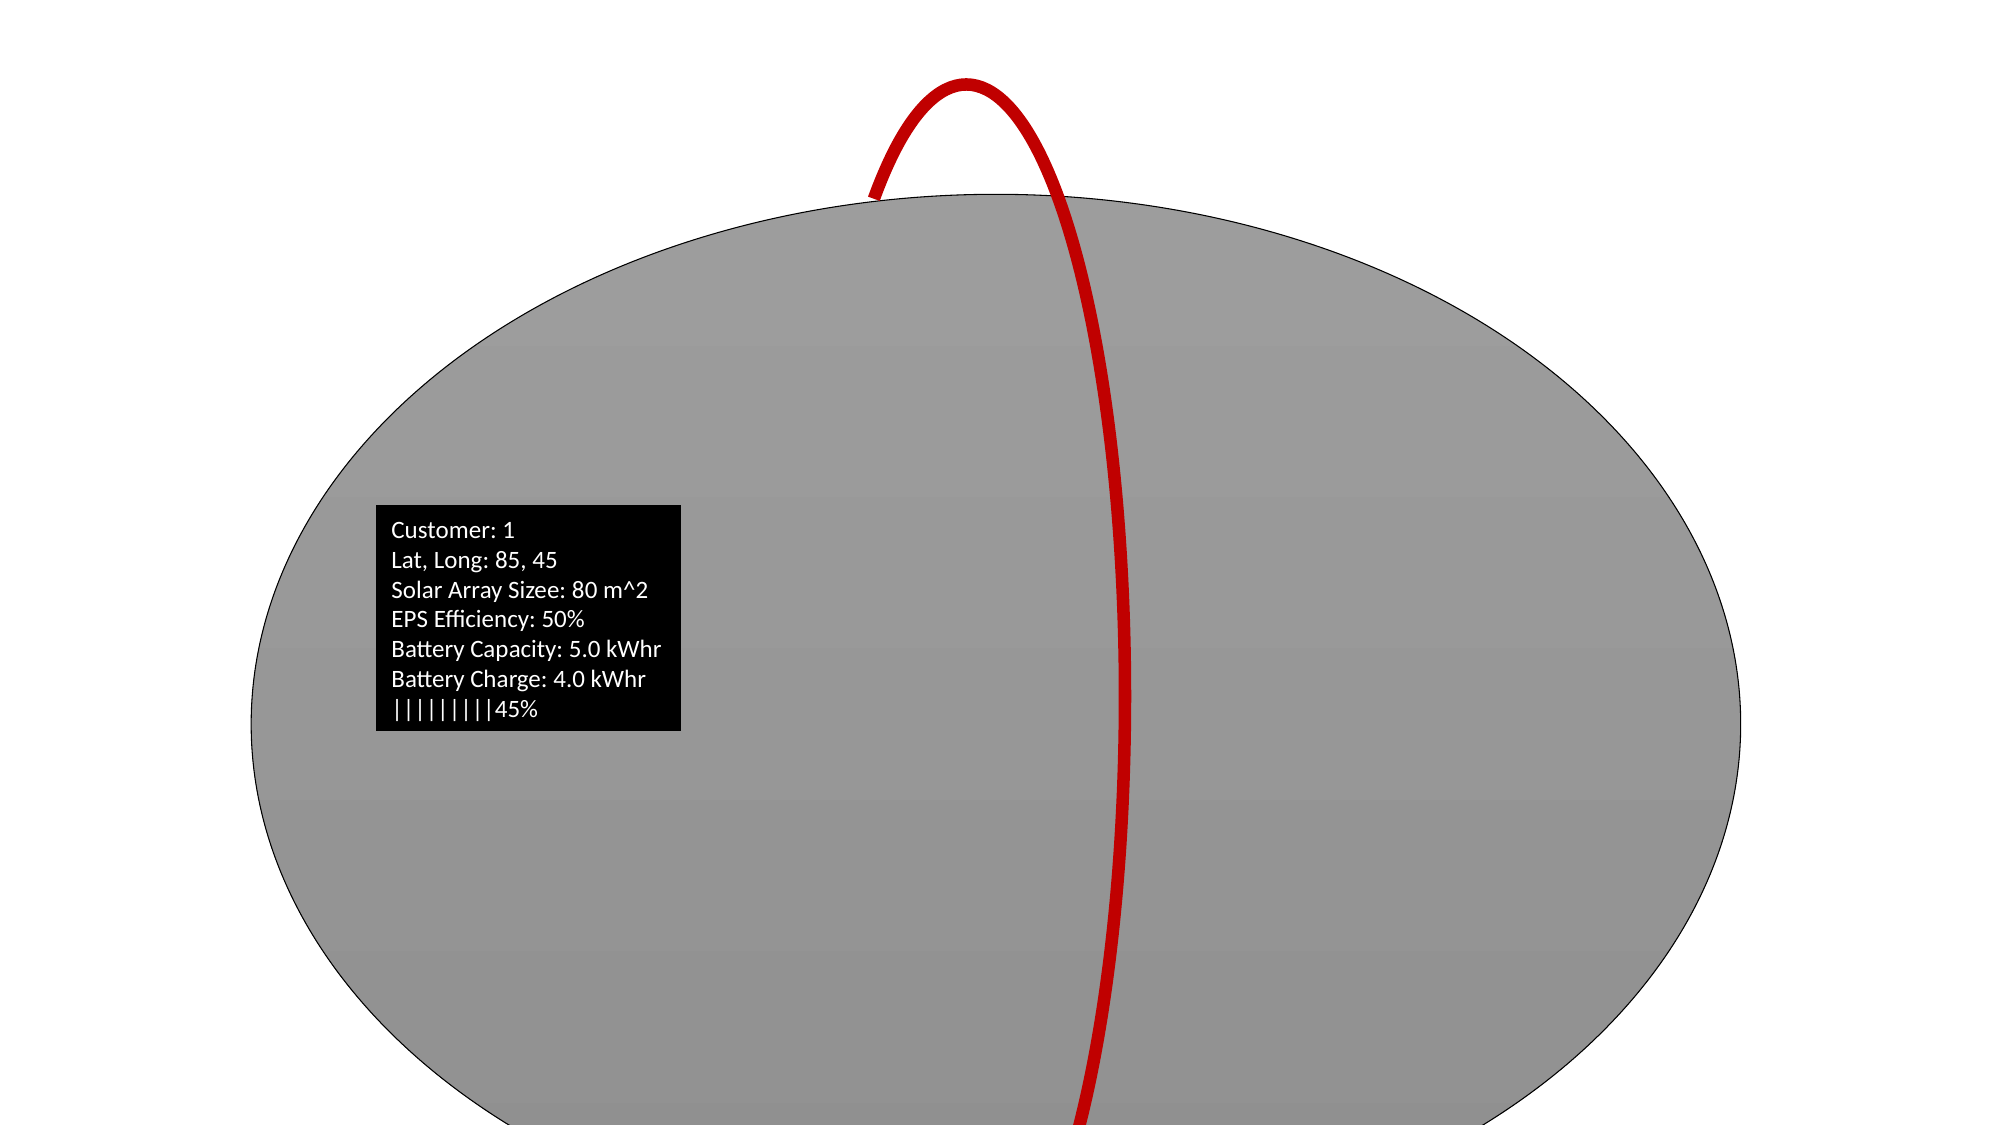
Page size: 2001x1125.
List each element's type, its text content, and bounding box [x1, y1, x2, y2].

text_box [250, 200, 1012, 1125]
text_box [872, 83, 1127, 1125]
text_box Customer: 1 Lat, Long: 85, 45 Solar Array Sizee: 80 m^2 EPS Efficiency: 50% Battery Capacity: 5.0 kWhr Battery Charge: 4.0 kWhr |||||||||45% [376, 505, 681, 731]
text_box [1059, 195, 1742, 1125]
